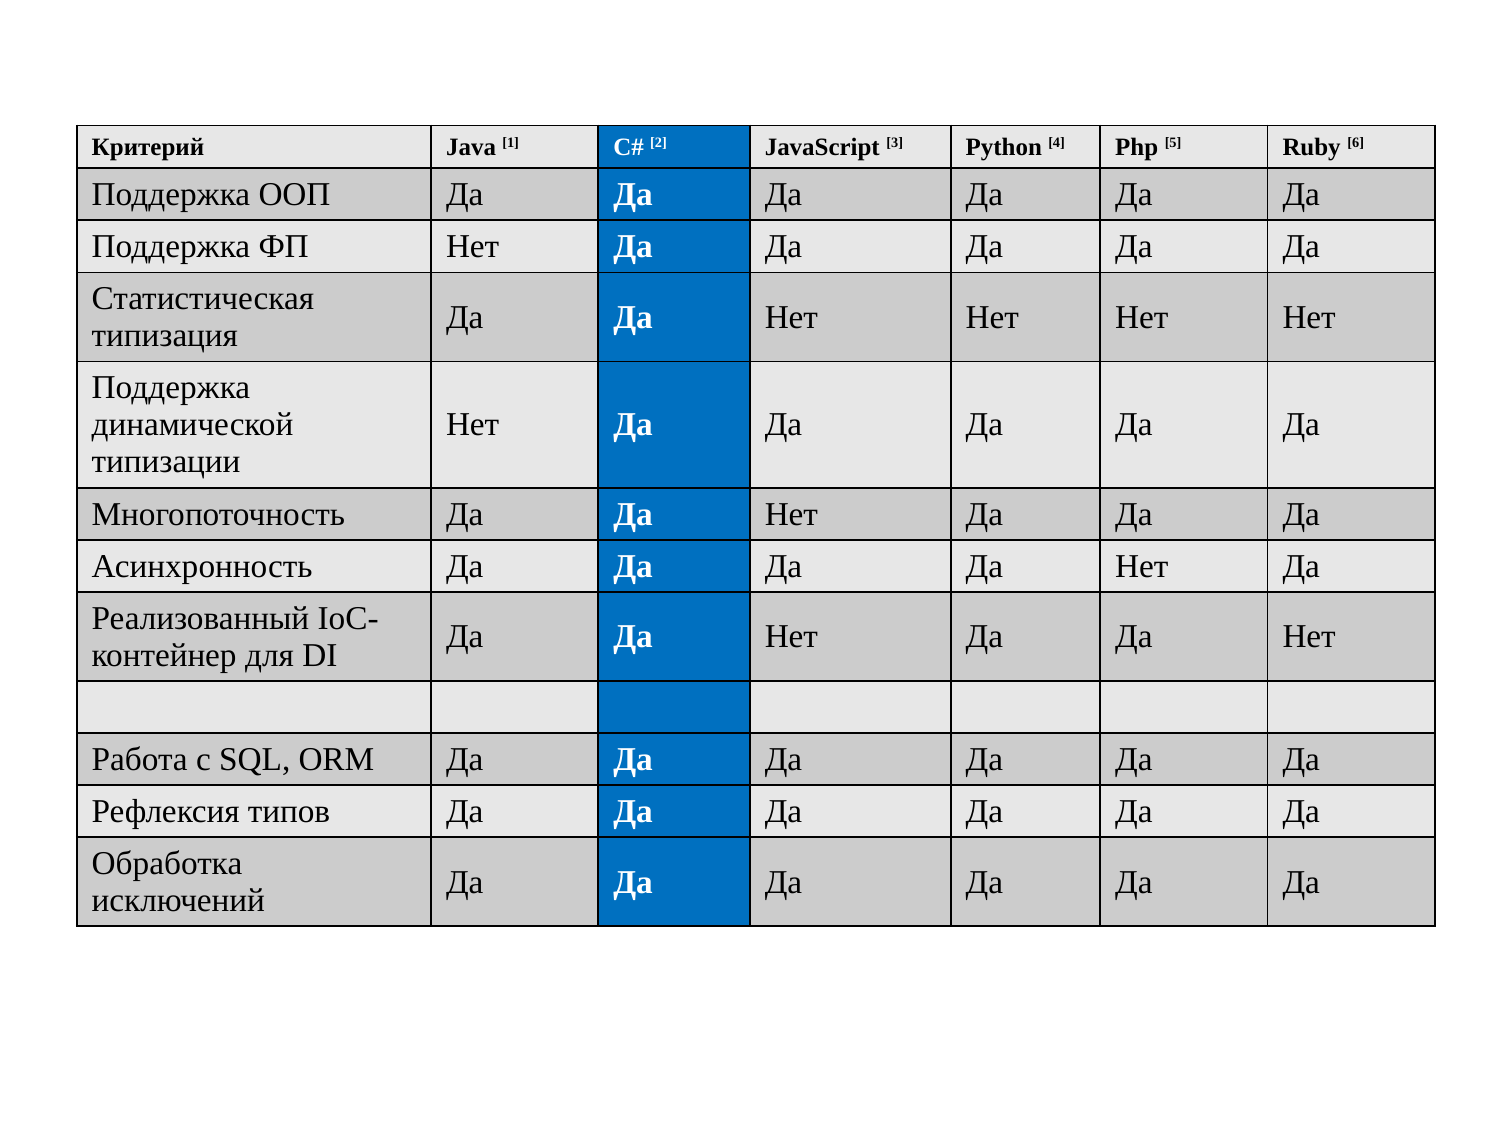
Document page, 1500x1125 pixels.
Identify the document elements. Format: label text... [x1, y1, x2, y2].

table_cell Да [599, 169, 749, 219]
table_cell Да [1101, 221, 1267, 272]
table_cell Да [1101, 838, 1267, 925]
table_cell Да [432, 593, 597, 680]
table_cell Нет [1101, 541, 1267, 591]
table_cell Реализованный IoC-контейнер для DI [78, 593, 430, 680]
table_cell Нет [751, 489, 950, 539]
table_cell Рефлексия типов [78, 786, 430, 836]
table_cell Поддержка ФП [78, 221, 430, 272]
table_cell Да [432, 273, 597, 361]
table_cell Да [1268, 489, 1434, 539]
table_cell Да [432, 734, 597, 784]
table_cell Да [1268, 734, 1434, 784]
table_cell Да [1268, 541, 1434, 591]
table_cell Да [1101, 362, 1267, 487]
table_cell Да [599, 541, 749, 591]
table_cell Да [751, 169, 950, 219]
table_cell Да [1268, 221, 1434, 272]
table_cell Да [599, 221, 749, 272]
table_cell [1268, 682, 1434, 732]
table_cell Статистическая типизация [78, 273, 430, 361]
table_cell Да [952, 593, 1099, 680]
table_cell Да [432, 541, 597, 591]
table_cell Да [432, 169, 597, 219]
table_cell [1101, 682, 1267, 732]
table_cell Да [1101, 489, 1267, 539]
table_cell Нет [751, 273, 950, 361]
table_cell [432, 682, 597, 732]
table_cell Да [952, 734, 1099, 784]
table_cell Асинхронность [78, 541, 430, 591]
table_cell Да [432, 489, 597, 539]
table_cell Нет [1101, 273, 1267, 361]
table_cell Да [751, 541, 950, 591]
table_cell Поддержка ООП [78, 169, 430, 219]
table_cell Да [599, 734, 749, 784]
table_cell Да [599, 838, 749, 925]
table_cell Да [952, 489, 1099, 539]
table_cell Да [952, 221, 1099, 272]
table_cell Да [952, 541, 1099, 591]
table_cell Да [952, 169, 1099, 219]
table_header JavaScript [3] [751, 126, 950, 167]
table_cell Да [599, 362, 749, 487]
table_cell Работа с SQL, ORM [78, 734, 430, 784]
table_cell [78, 682, 430, 732]
table_cell Да [952, 362, 1099, 487]
table_cell Да [751, 362, 950, 487]
table_cell Да [1101, 734, 1267, 784]
table_cell Да [1268, 786, 1434, 836]
table_cell Да [751, 786, 950, 836]
table_cell Нет [1268, 593, 1434, 680]
table_header Java [1] [432, 126, 597, 167]
table_cell Да [751, 838, 950, 925]
table_cell Да [751, 221, 950, 272]
table_cell Да [1101, 593, 1267, 680]
table_cell Многопоточность [78, 489, 430, 539]
table_header Php [5] [1101, 126, 1267, 167]
table_cell Да [432, 786, 597, 836]
table_cell Да [599, 786, 749, 836]
table_cell Да [432, 838, 597, 925]
table_cell Да [1268, 169, 1434, 219]
table_cell Да [599, 489, 749, 539]
table_cell Нет [432, 362, 597, 487]
table_cell Да [599, 593, 749, 680]
table_cell Да [1101, 786, 1267, 836]
table_cell [952, 682, 1099, 732]
table_cell Да [952, 838, 1099, 925]
table_cell Нет [1268, 273, 1434, 361]
table_cell Да [1101, 169, 1267, 219]
table_cell [751, 682, 950, 732]
table_cell Нет [952, 273, 1099, 361]
table_cell [599, 682, 749, 732]
table_header Критерий [78, 126, 430, 167]
table_cell Нет [432, 221, 597, 272]
table_header Python [4] [952, 126, 1099, 167]
table_cell Да [1268, 838, 1434, 925]
table_header Ruby [6] [1268, 126, 1434, 167]
table_cell Поддержка динамической типизации [78, 362, 430, 487]
table_header C# [2] [599, 126, 749, 167]
table_cell Обработка исключений [78, 838, 430, 925]
table_cell Да [599, 273, 749, 361]
table_cell Да [751, 734, 950, 784]
table_cell Да [952, 786, 1099, 836]
table_cell Нет [751, 593, 950, 680]
table_cell Да [1268, 362, 1434, 487]
